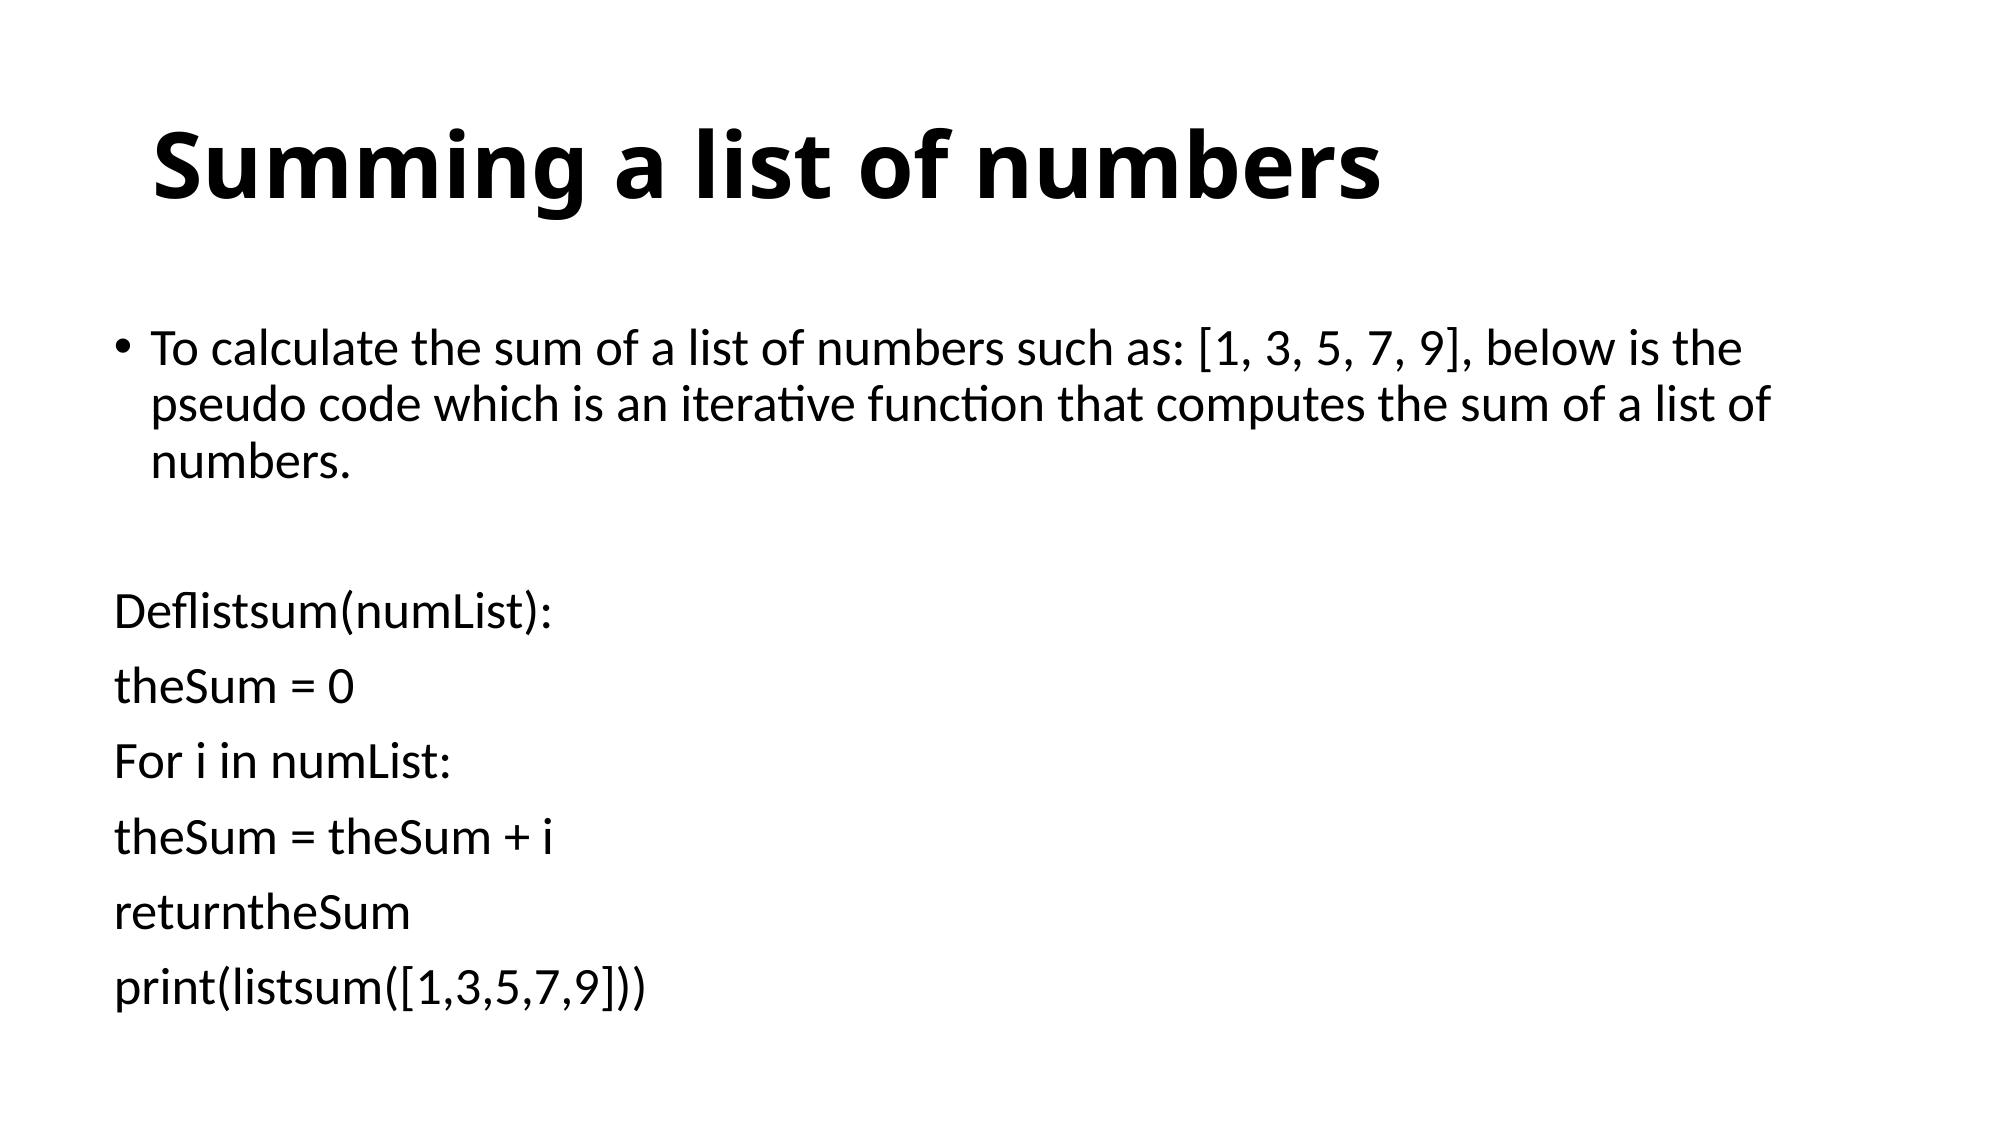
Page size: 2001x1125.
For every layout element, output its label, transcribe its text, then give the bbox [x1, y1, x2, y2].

list To calculate the sum of a list of numbers such as: [1, 3, 5, 7, 9], below is the pseudo code which is an iterative function that computes the sum of a list of numbers. Deflistsum(numList): theSum = 0 For i in numList: theSum = theSum + i returntheSum print(listsum([1,3,5,7,9])) [98, 312, 1824, 1027]
title Summing a list of numbers [137, 59, 1863, 278]
